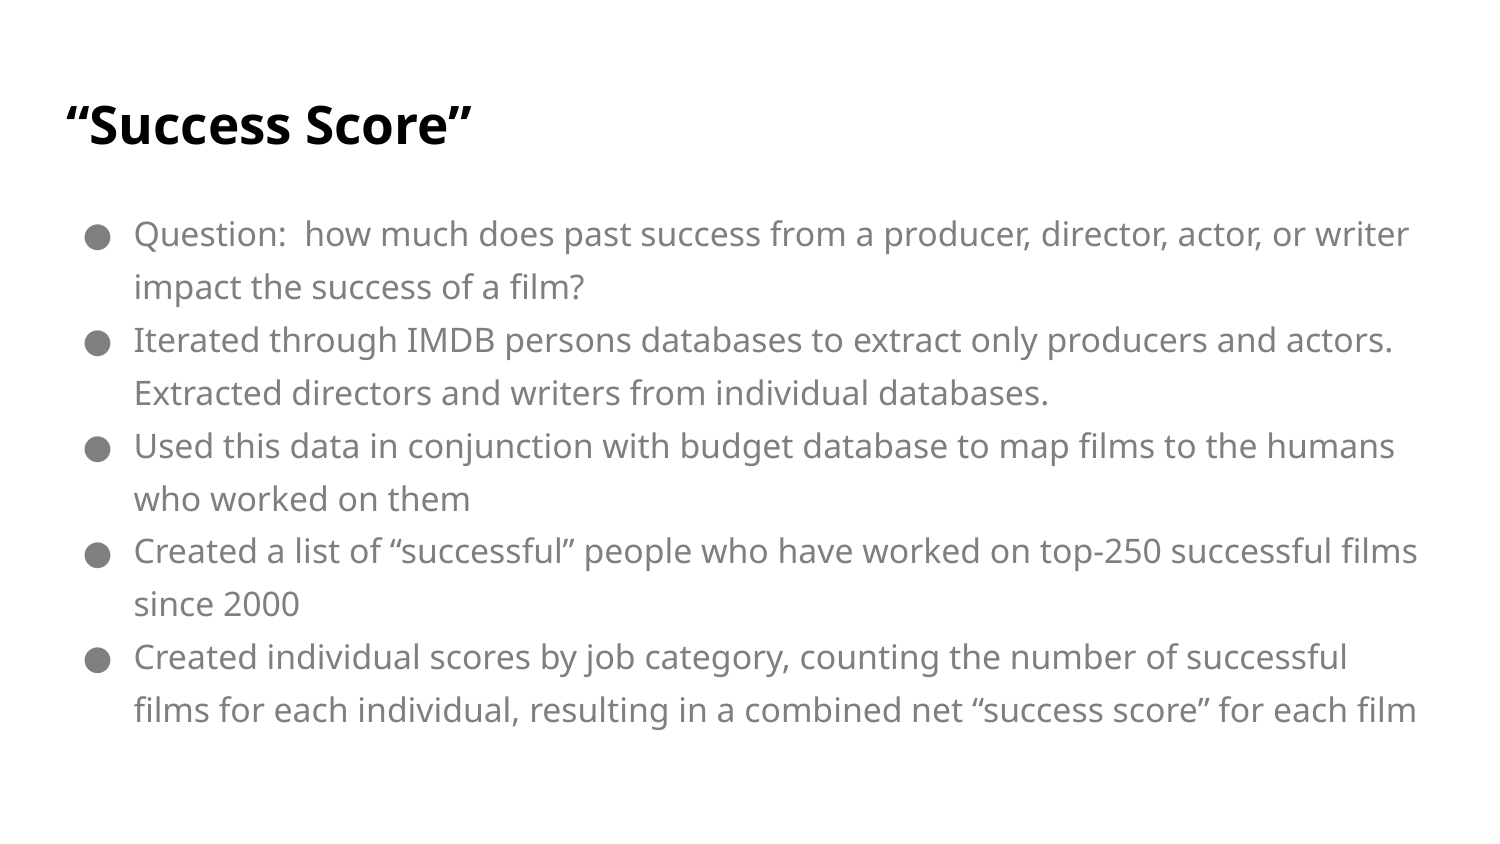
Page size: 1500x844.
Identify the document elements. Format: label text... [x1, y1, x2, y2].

list Question: how much does past success from a producer, director, actor, or writer impact the success of a film? Iterated through IMDB persons databases to extract only producers and actors. Extracted directors and writers from individual databases. Used this data in conjunction with budget database to map films to the humans who worked on them Created a list of “successful” people who have worked on top-250 successful films since 2000 Created individual scores by job category, counting the number of successful films for each individual, resulting in a combined net “success score” for each film [51, 189, 1449, 750]
title “Success Score” [51, 72, 1449, 176]
